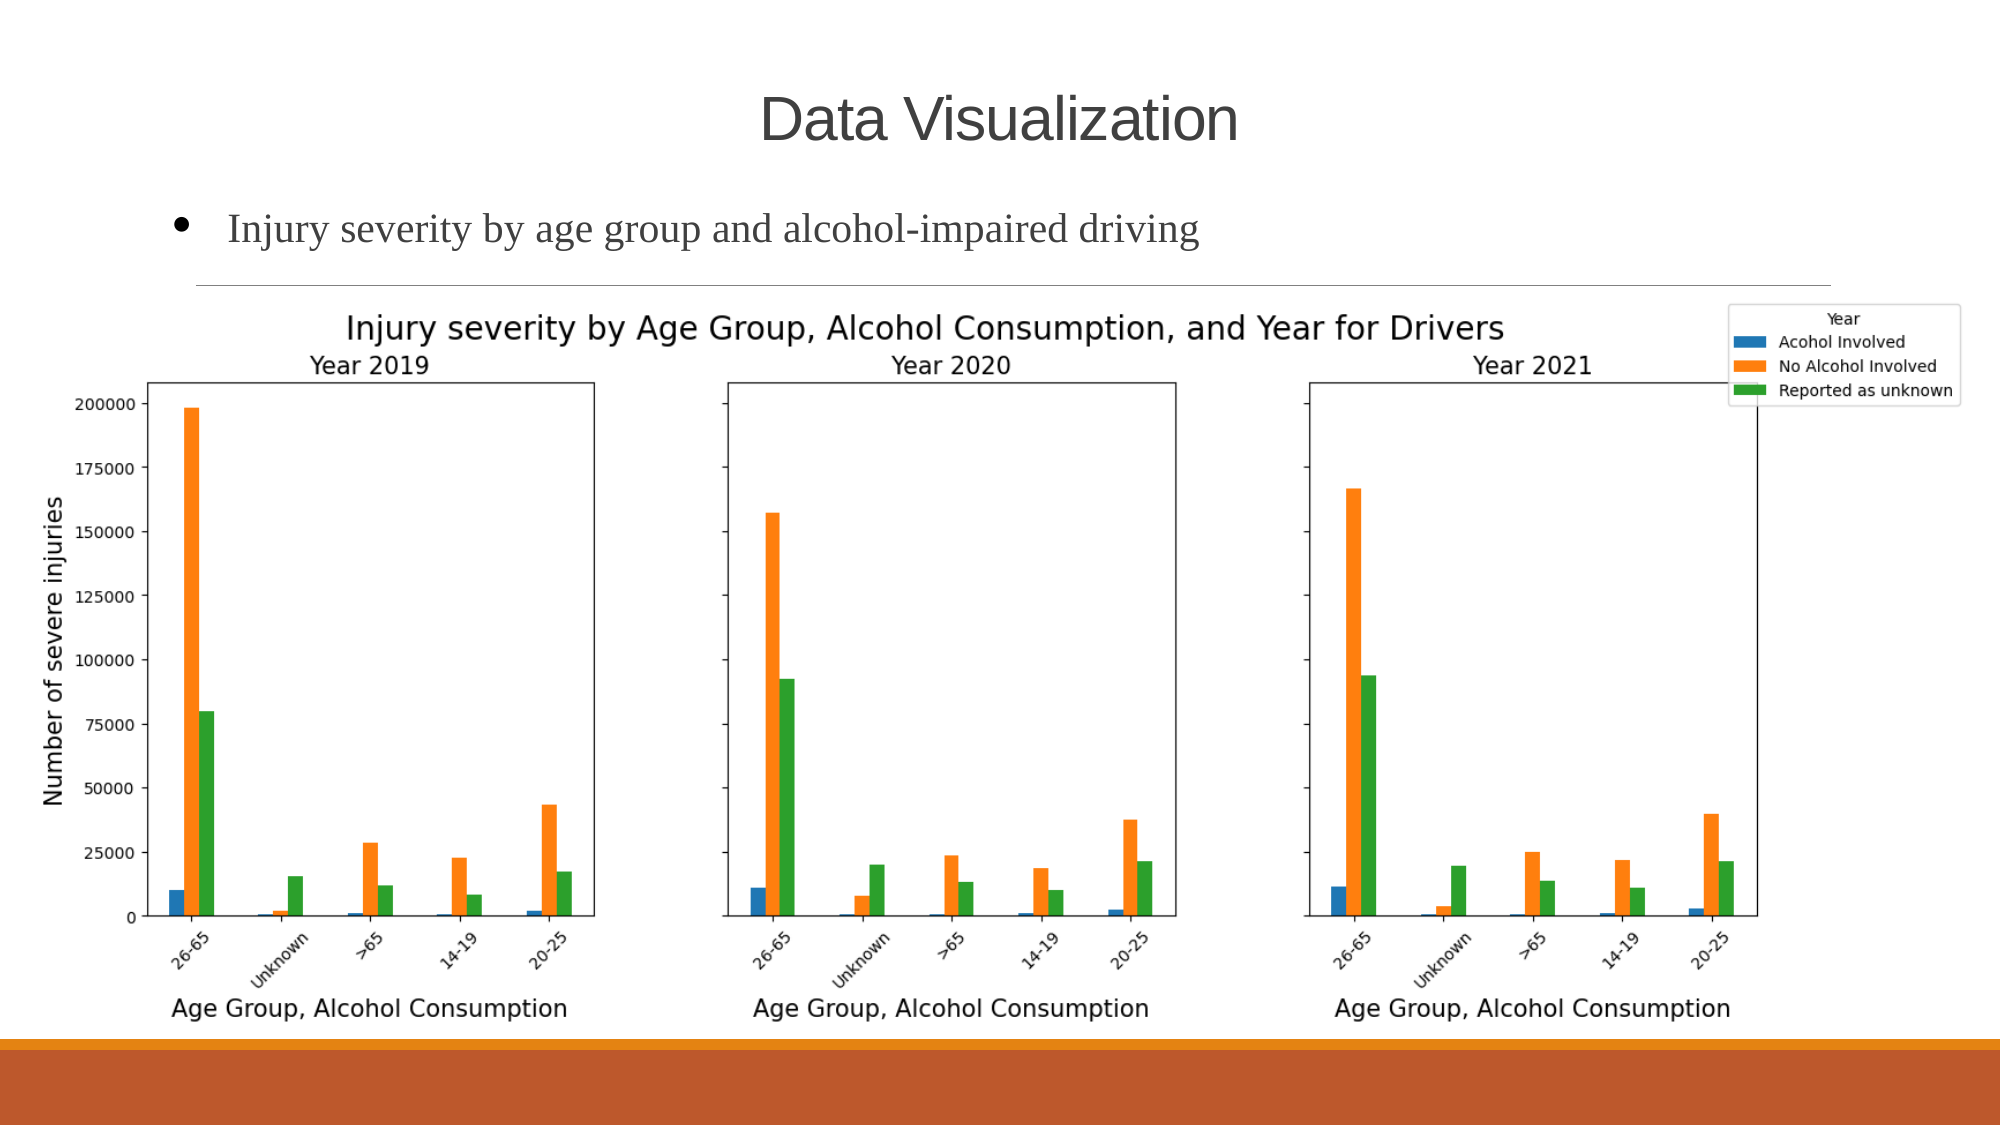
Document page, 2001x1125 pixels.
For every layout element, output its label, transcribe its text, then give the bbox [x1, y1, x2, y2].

picture [33, 296, 1967, 1033]
list Injury severity by age group and alcohol-impaired driving [137, 198, 1863, 294]
title Data Visualization [137, 59, 1863, 181]
